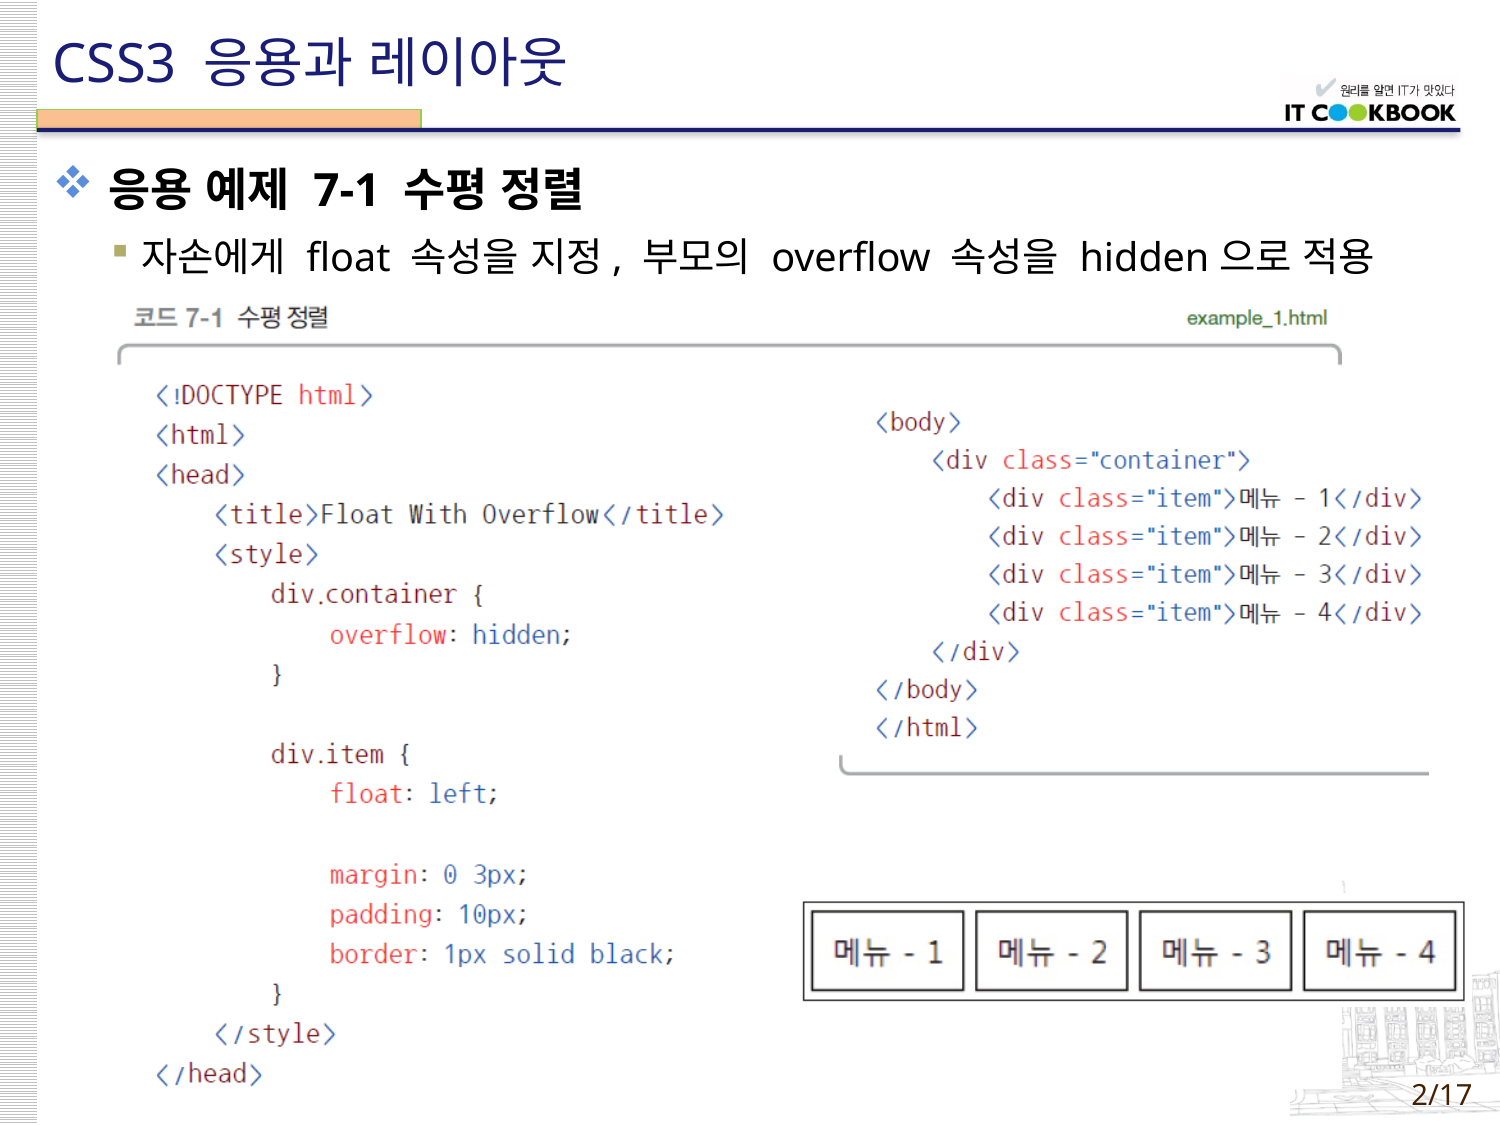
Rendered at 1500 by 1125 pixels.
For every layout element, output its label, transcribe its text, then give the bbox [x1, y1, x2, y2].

picture [1281, 75, 1459, 123]
picture [114, 303, 1500, 1125]
title CSS3 응용과 레이아웃 [37, 13, 1278, 109]
list 응용 예제 7-1 수평 정렬 자손에게 float 속성을 지정, 부모의 overflow 속성을 hidden으로 적용 [37, 152, 1463, 1091]
